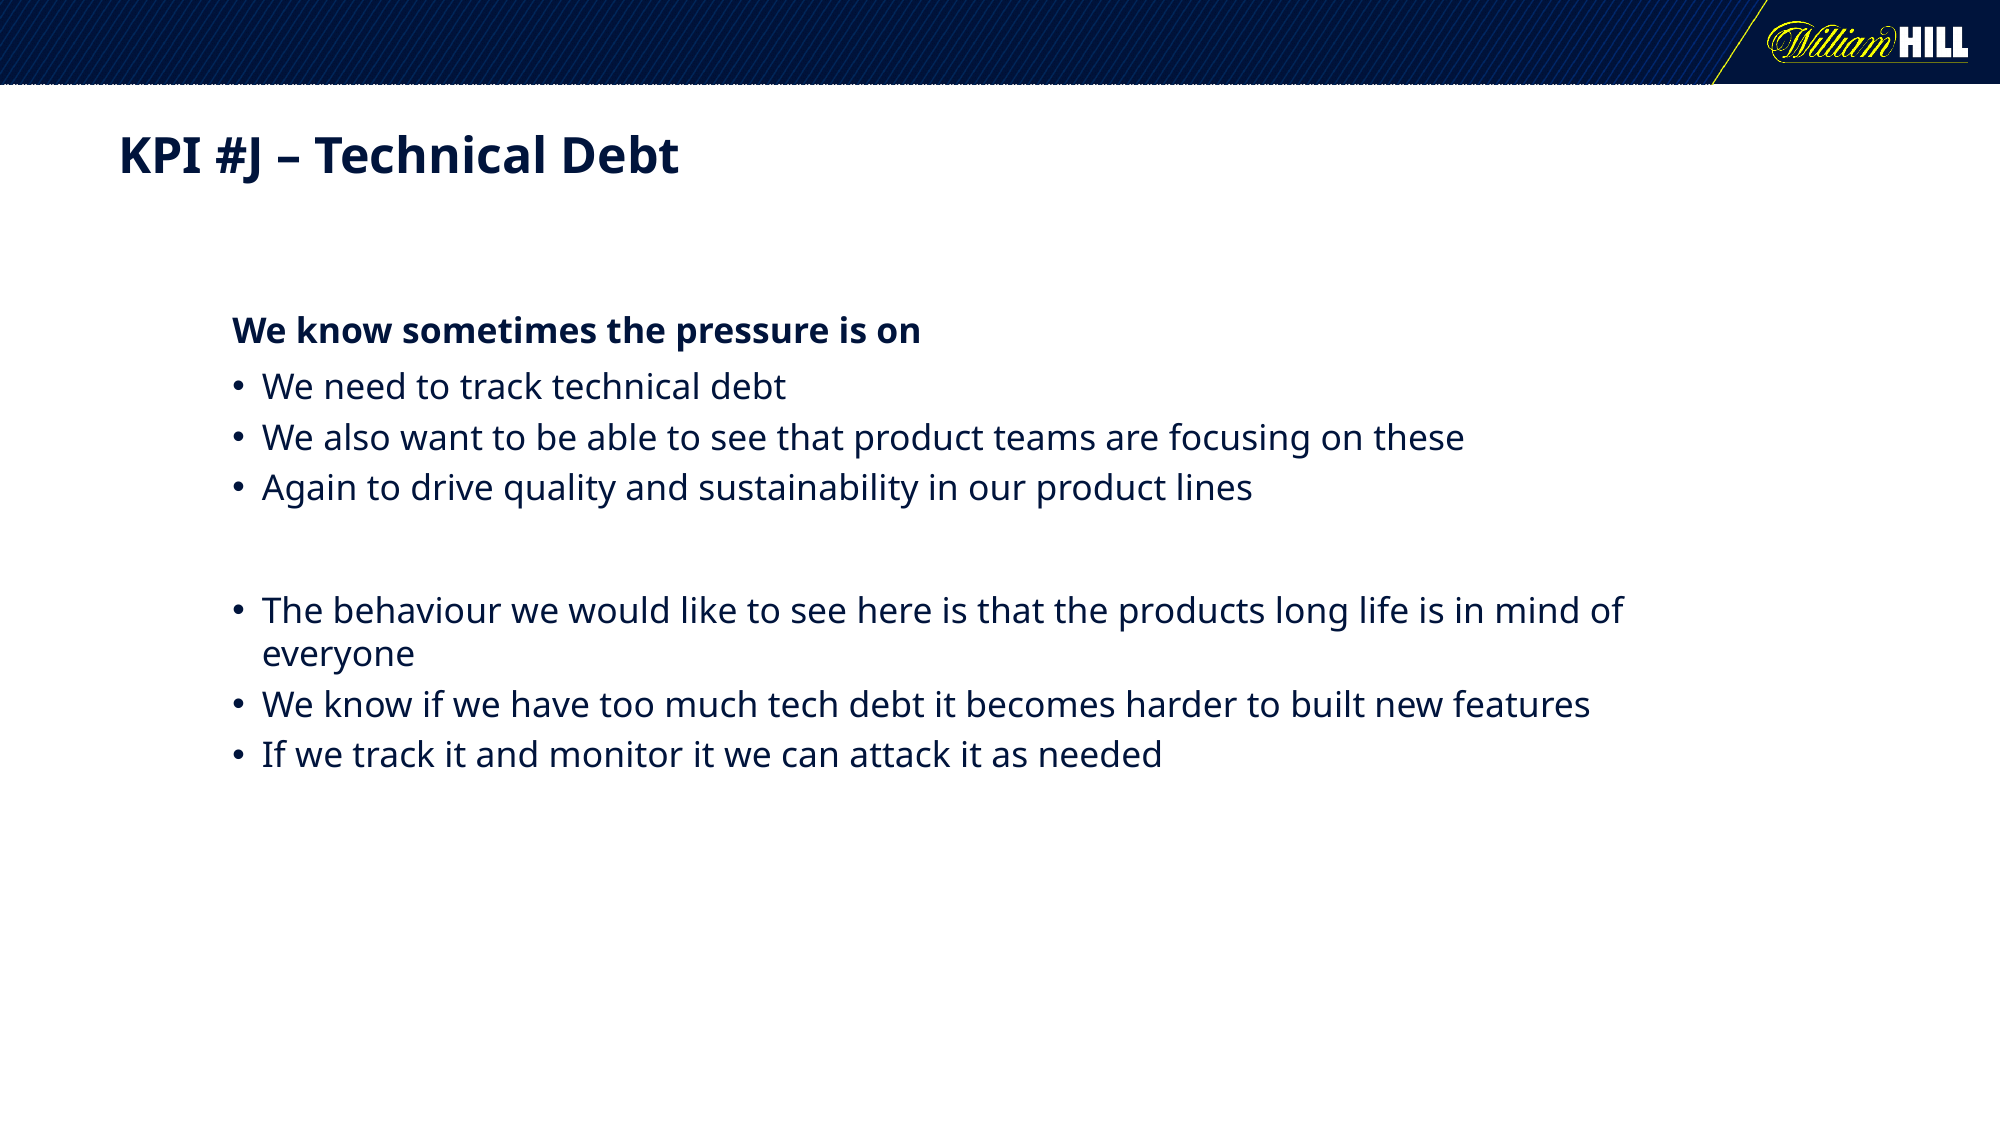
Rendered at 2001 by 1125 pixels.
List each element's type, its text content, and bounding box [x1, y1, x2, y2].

picture [0, 0, 1968, 85]
list We know sometimes the pressure is on We need to track technical debt We also want to be able to see that product teams are focusing on these Again to drive quality and sustainability in our product lines The behaviour we would like to see here is that the products long life is in mind of everyone We know if we have too much tech debt it becomes harder to built new features If we track it and monitor it we can attack it as needed [232, 308, 1768, 1012]
title KPI #J – Technical Debt [118, 129, 1768, 278]
